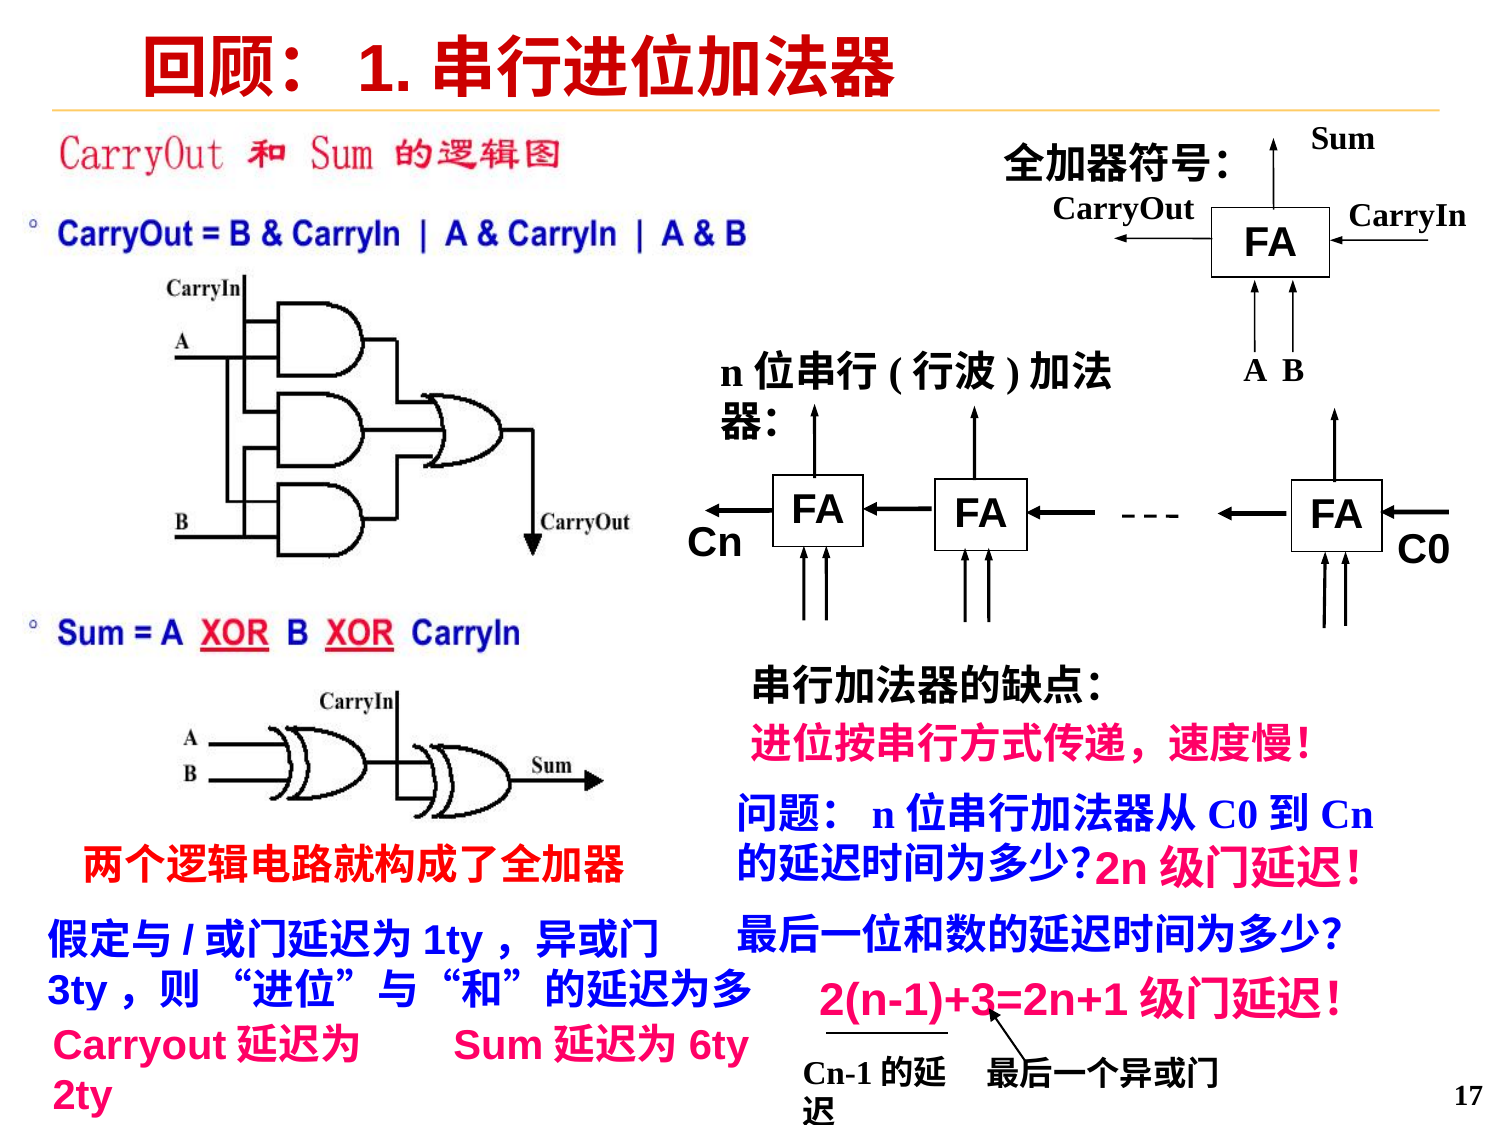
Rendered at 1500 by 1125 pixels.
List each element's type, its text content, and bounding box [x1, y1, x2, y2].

text_box 假定与/或门延迟为1ty，异或门3ty，则 “进位”与“和”的延迟为多少？ [32, 905, 774, 1071]
text_box Carryout延迟为2ty [37, 1010, 446, 1125]
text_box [988, 108, 1489, 397]
text_box Cn-1的延迟 [787, 1043, 995, 1125]
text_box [672, 336, 1475, 629]
text_box 2(n-1)+3=2n+1级门延迟！ [804, 962, 1384, 1032]
text_box Sum延迟为6ty [438, 1010, 796, 1076]
text_box 最后一个异或门 [972, 1044, 1258, 1100]
picture [22, 122, 754, 837]
text_box 2n级门延迟！ [1080, 831, 1403, 901]
text_box 问题：n位串行加法器从C0到Cn的延迟时间为多少？ 最后一位和数的延迟时间为多少？ [721, 779, 1422, 965]
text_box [988, 1007, 1027, 1063]
slide_number 17 [1161, 1063, 1499, 1124]
title 回顾：1.串行进位加法器 [131, 31, 1128, 110]
text_box 两个逻辑电路就构成了全加器 [68, 845, 646, 896]
text_box 串行加法器的缺点： 进位按串行方式传递，速度慢！ [758, 651, 1368, 775]
